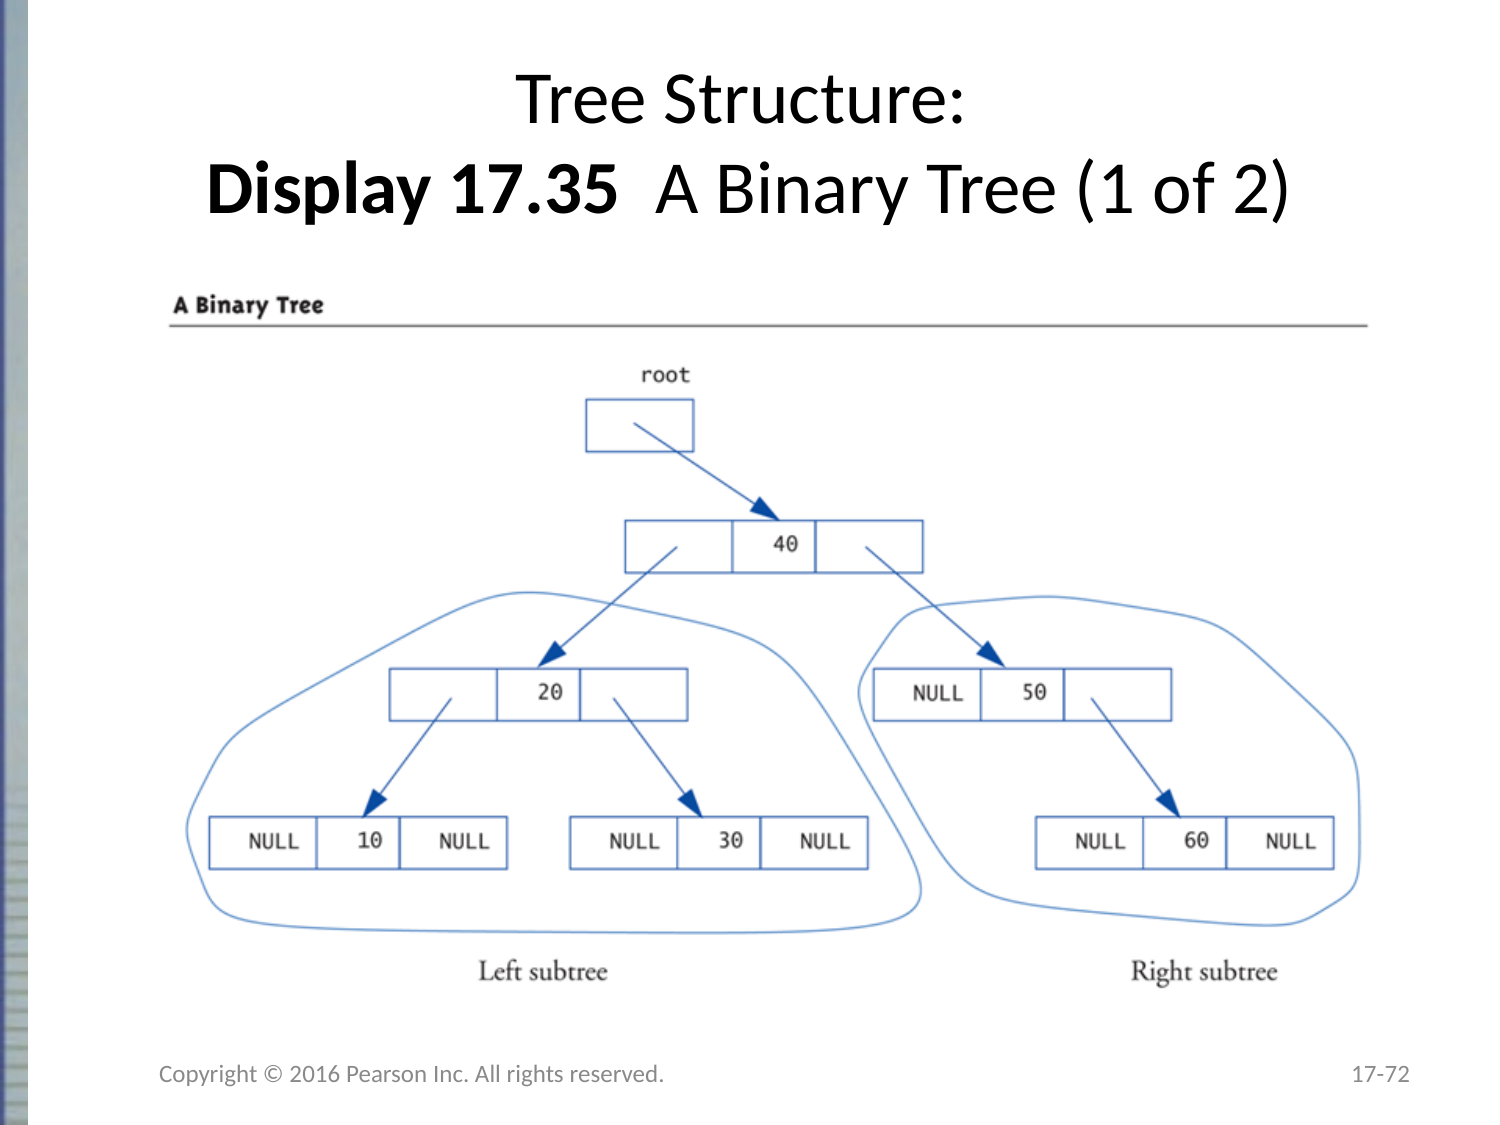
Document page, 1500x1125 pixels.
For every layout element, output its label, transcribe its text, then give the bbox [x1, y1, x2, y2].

slide_number 17-72 [1074, 1042, 1425, 1103]
picture [137, 274, 1399, 1007]
title Tree Structure: Display 17.35 A Binary Tree (1 of 2) [75, 45, 1425, 233]
footer Copyright © 2016 Pearson Inc. All rights reserved. [75, 1042, 750, 1103]
picture [0, 0, 28, 1125]
